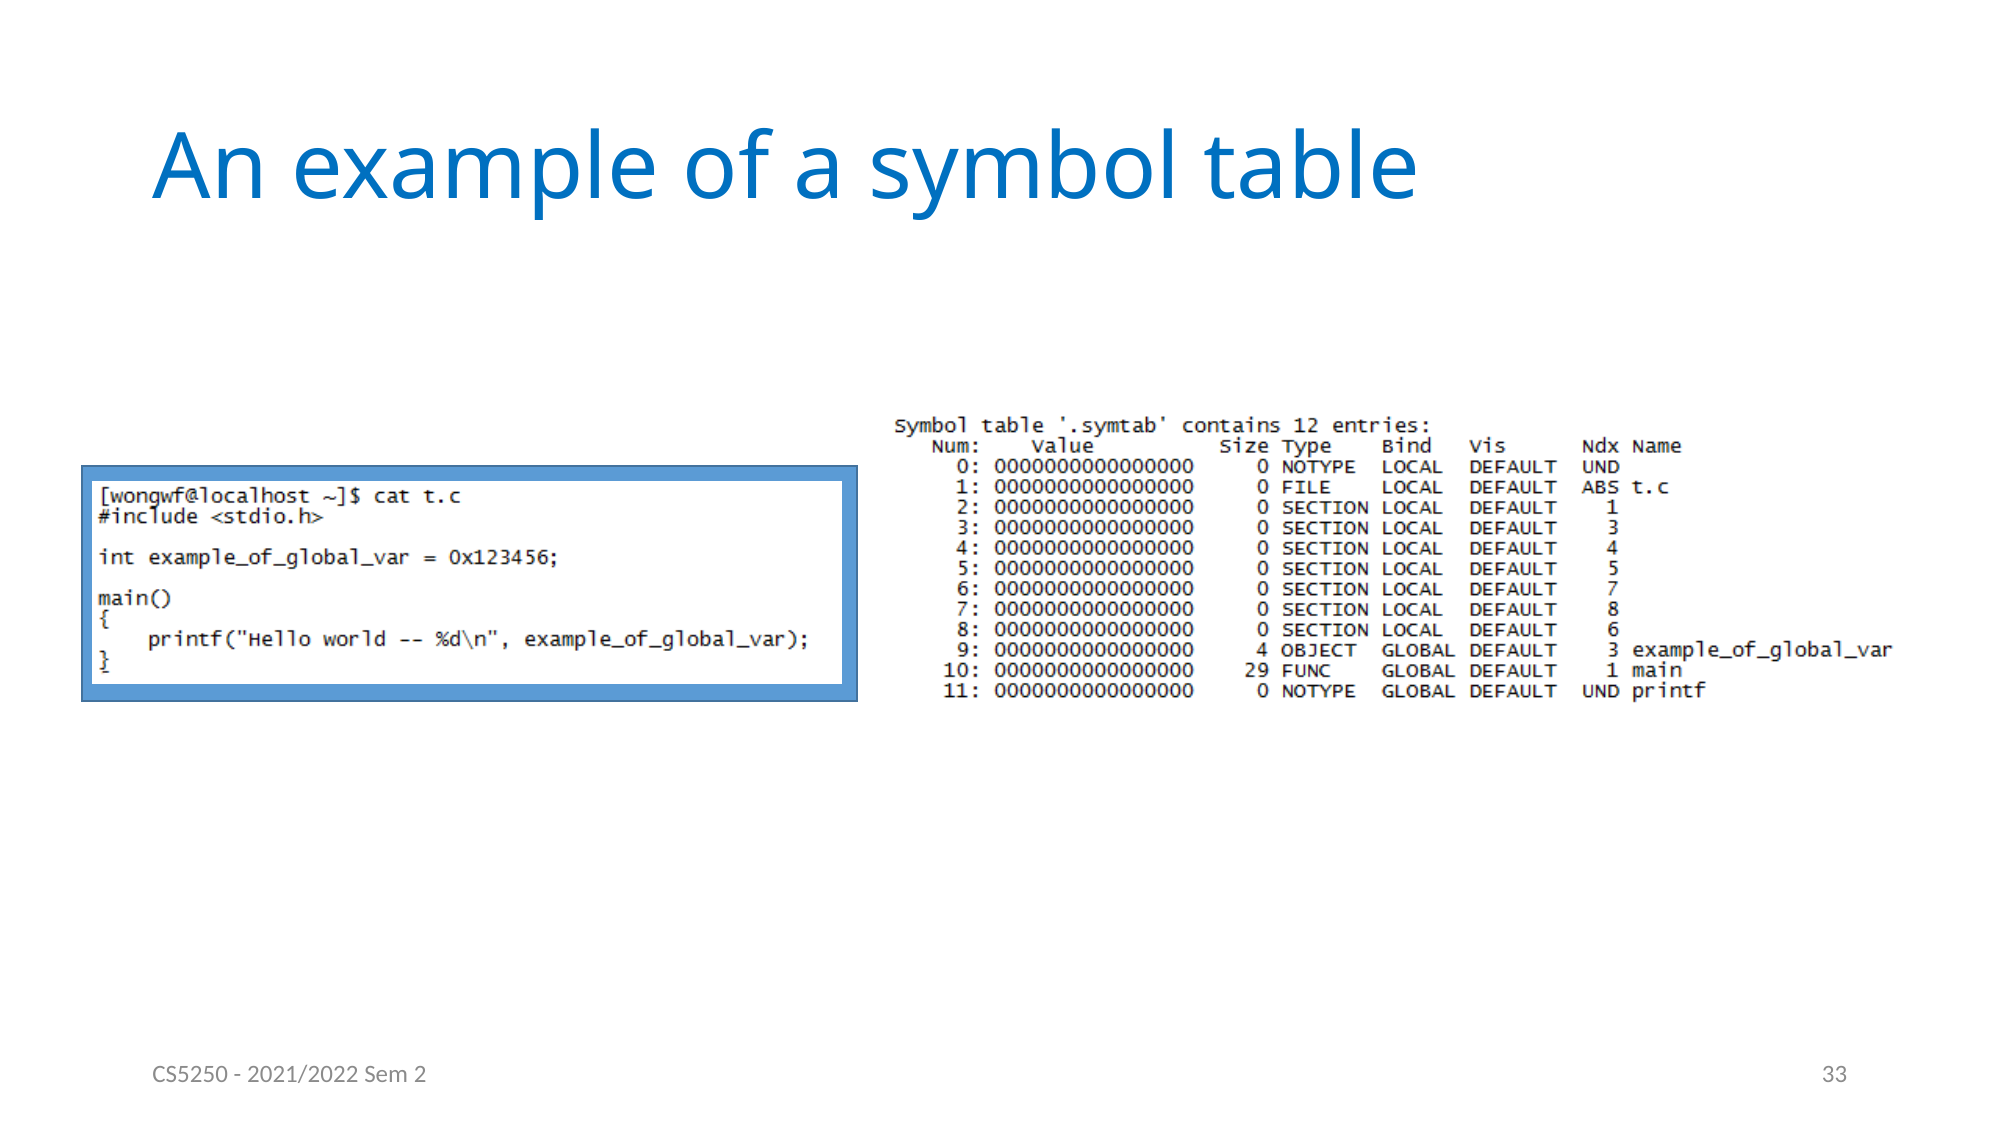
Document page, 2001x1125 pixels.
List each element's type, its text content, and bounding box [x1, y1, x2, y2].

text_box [82, 466, 858, 702]
picture [888, 409, 1923, 718]
title An example of a symbol table [137, 59, 1863, 278]
slide_number 33 [1412, 1042, 1863, 1103]
slide_number CS5250 - 2021/2022 Sem 2 [137, 1042, 588, 1103]
